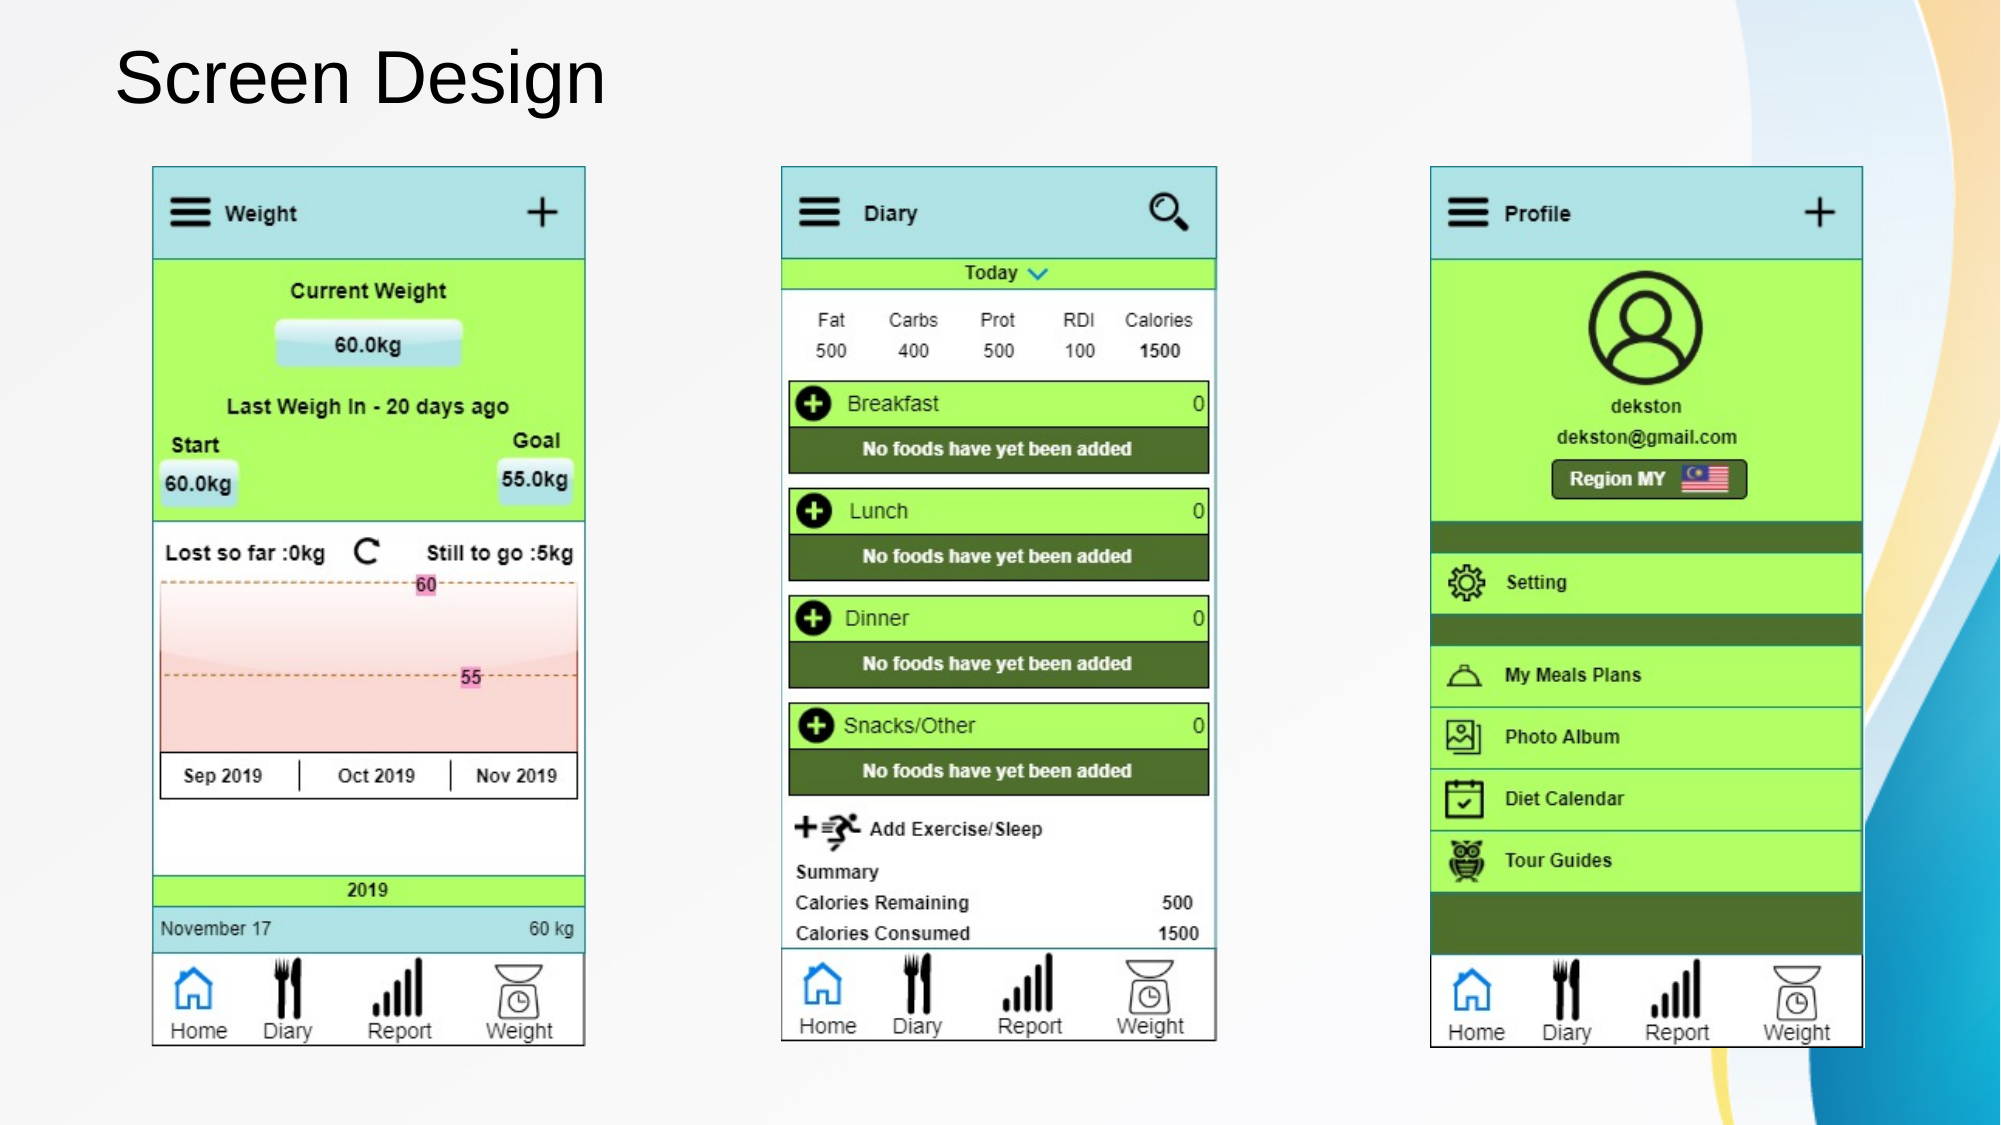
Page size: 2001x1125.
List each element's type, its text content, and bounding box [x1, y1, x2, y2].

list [151, 166, 588, 1048]
picture [0, 0, 2001, 1125]
title Screen Design [99, 30, 1901, 206]
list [781, 166, 1219, 1043]
